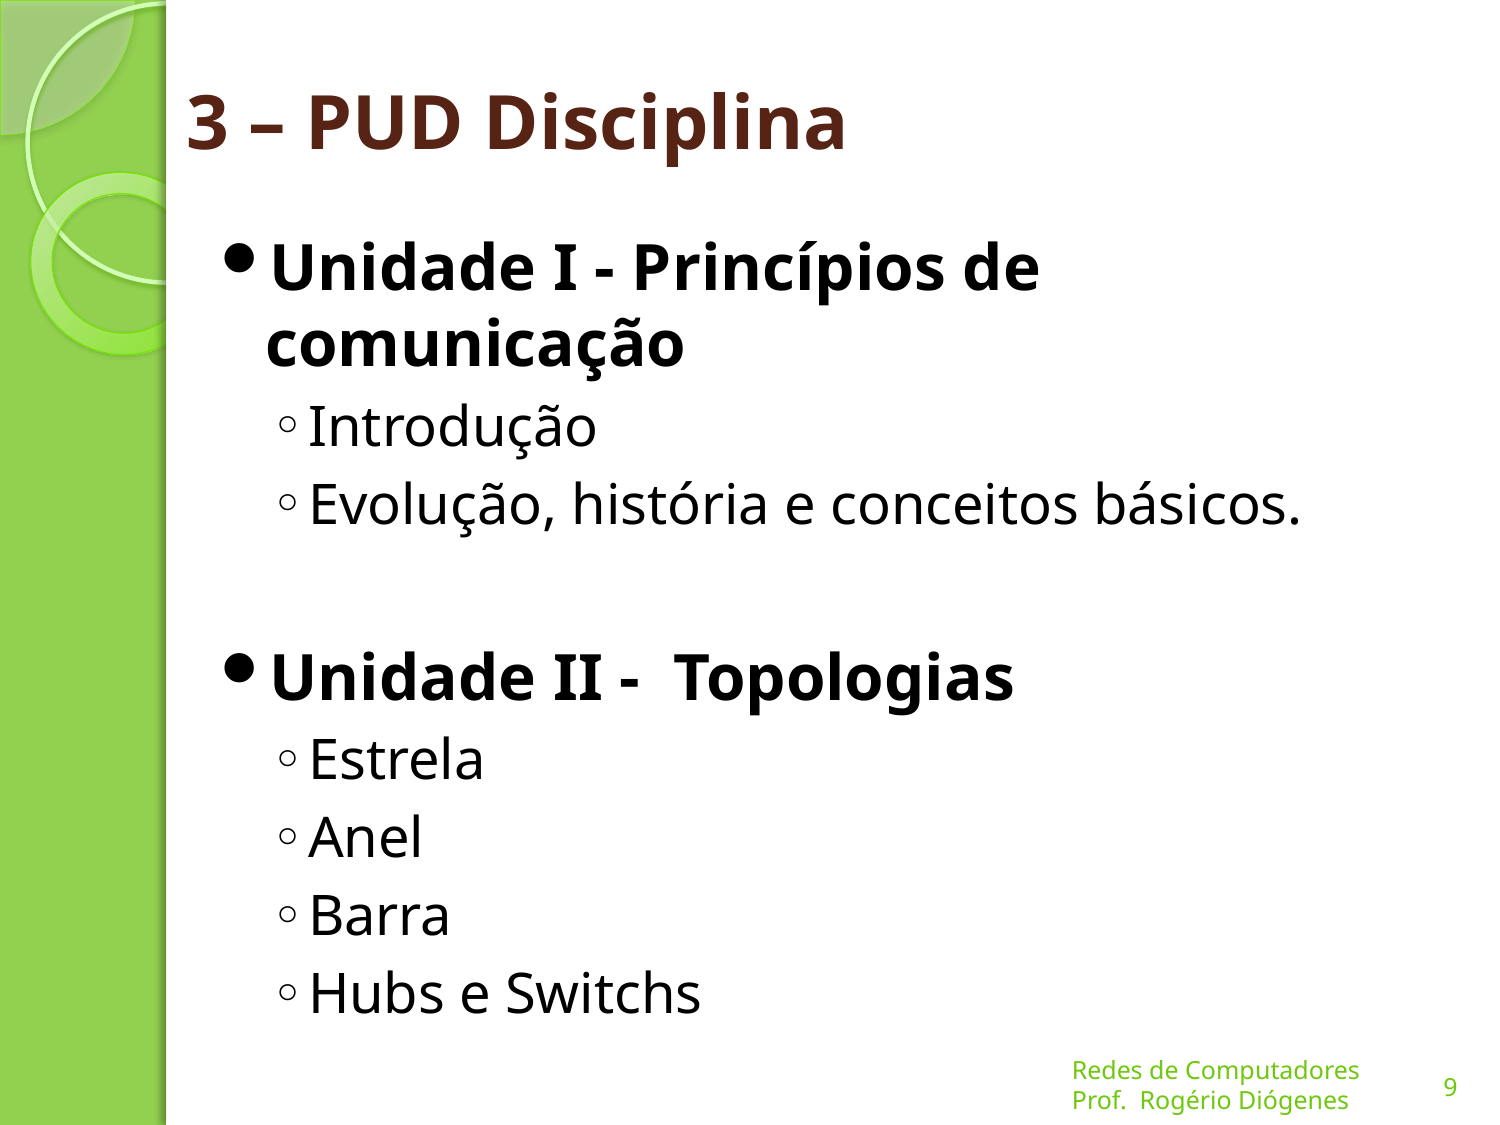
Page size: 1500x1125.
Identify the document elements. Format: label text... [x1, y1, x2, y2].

list Unidade I - Princípios de comunicação Introdução Evolução, história e conceitos básicos. Unidade II - Topologias Estrela Anel Barra Hubs e Switchs [192, 218, 1476, 1035]
footer Redes de Computadores Prof. Rogério Diógenes [1057, 1043, 1471, 1122]
slide_number 9 [1413, 1034, 1488, 1113]
title 3 – PUD Disciplina [171, 26, 1476, 214]
